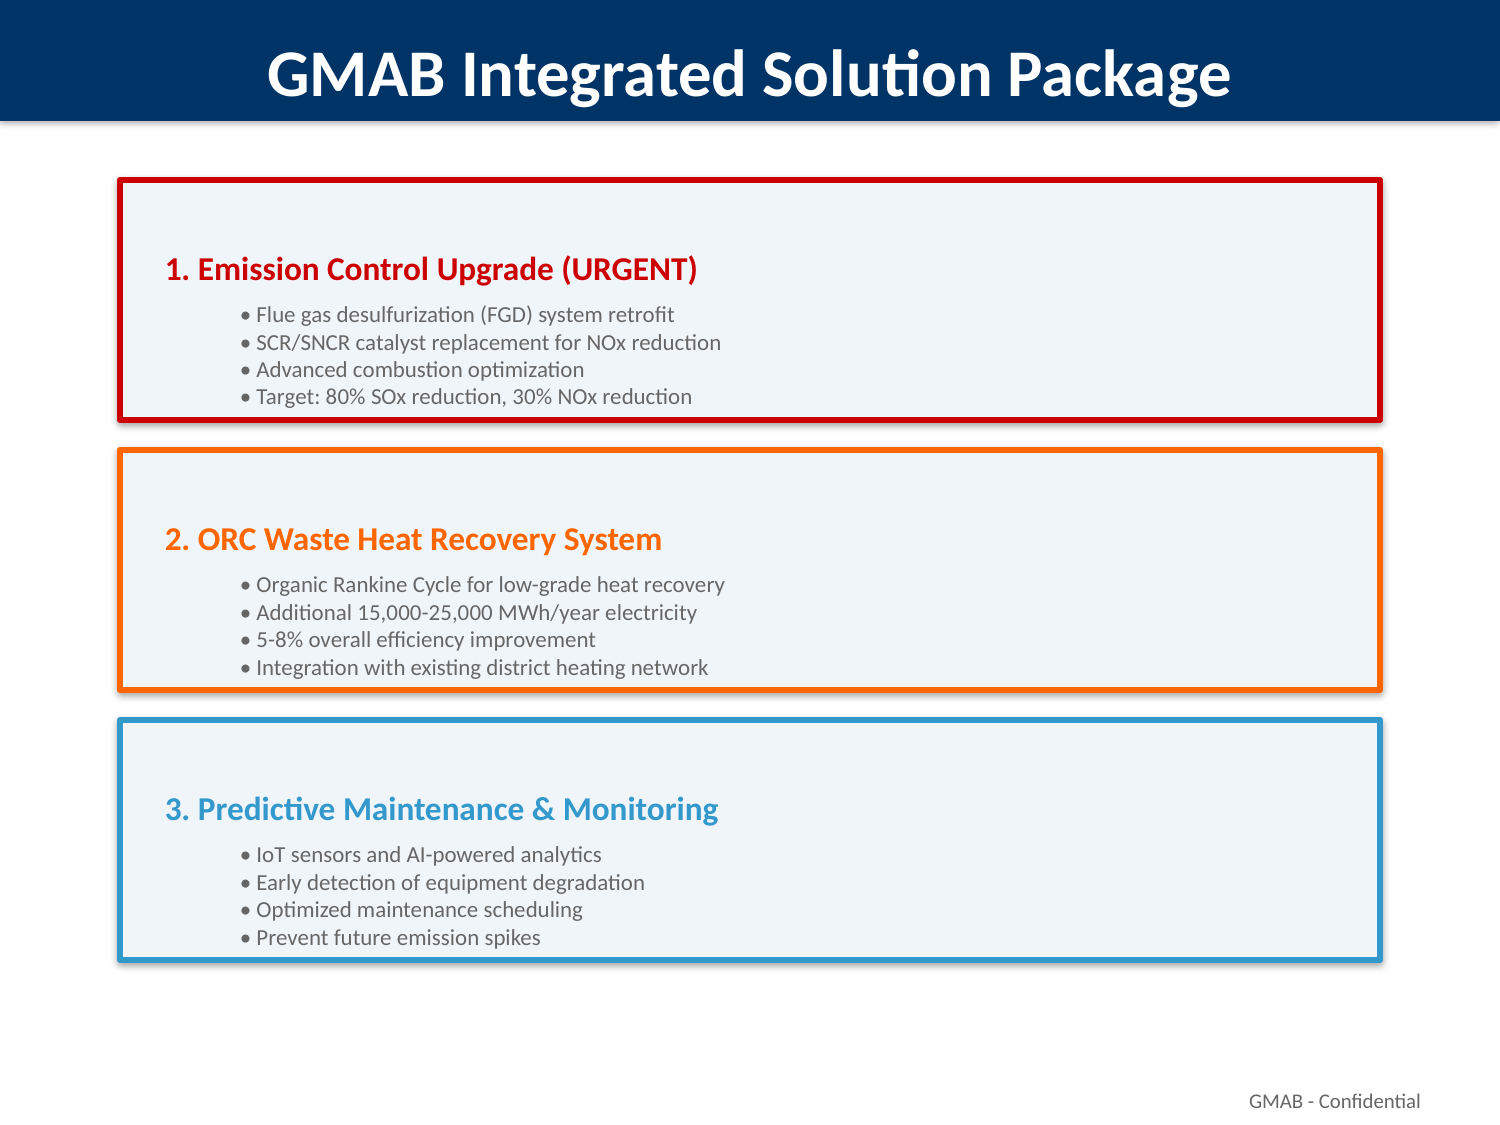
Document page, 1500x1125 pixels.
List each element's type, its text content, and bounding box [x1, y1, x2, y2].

text_box [0, 0, 1500, 121]
text_box GMAB - Confidential [1234, 1080, 1436, 1120]
text_box [119, 449, 1381, 691]
text_box 2. ORC Waste Heat Recovery System • Organic Rankine Cycle for low-grade heat recovery • Additional 15,000-25,000 MWh/year electricity • 5-8% overall efficiency improvement • Integration with existing district heating network [149, 464, 1350, 687]
text_box 3. Predictive Maintenance & Monitoring • IoT sensors and AI-powered analytics • Early detection of equipment degradation • Optimized maintenance scheduling • Prevent future emission spikes [149, 734, 1350, 957]
text_box [119, 179, 1381, 421]
text_box GMAB Integrated Solution Package [252, 22, 1248, 118]
text_box [119, 719, 1381, 961]
text_box 1. Emission Control Upgrade (URGENT) • Flue gas desulfurization (FGD) system retrofit • SCR/SNCR catalyst replacement for NOx reduction • Advanced combustion optimization • Target: 80% SOx reduction, 30% NOx reduction [149, 194, 1350, 417]
